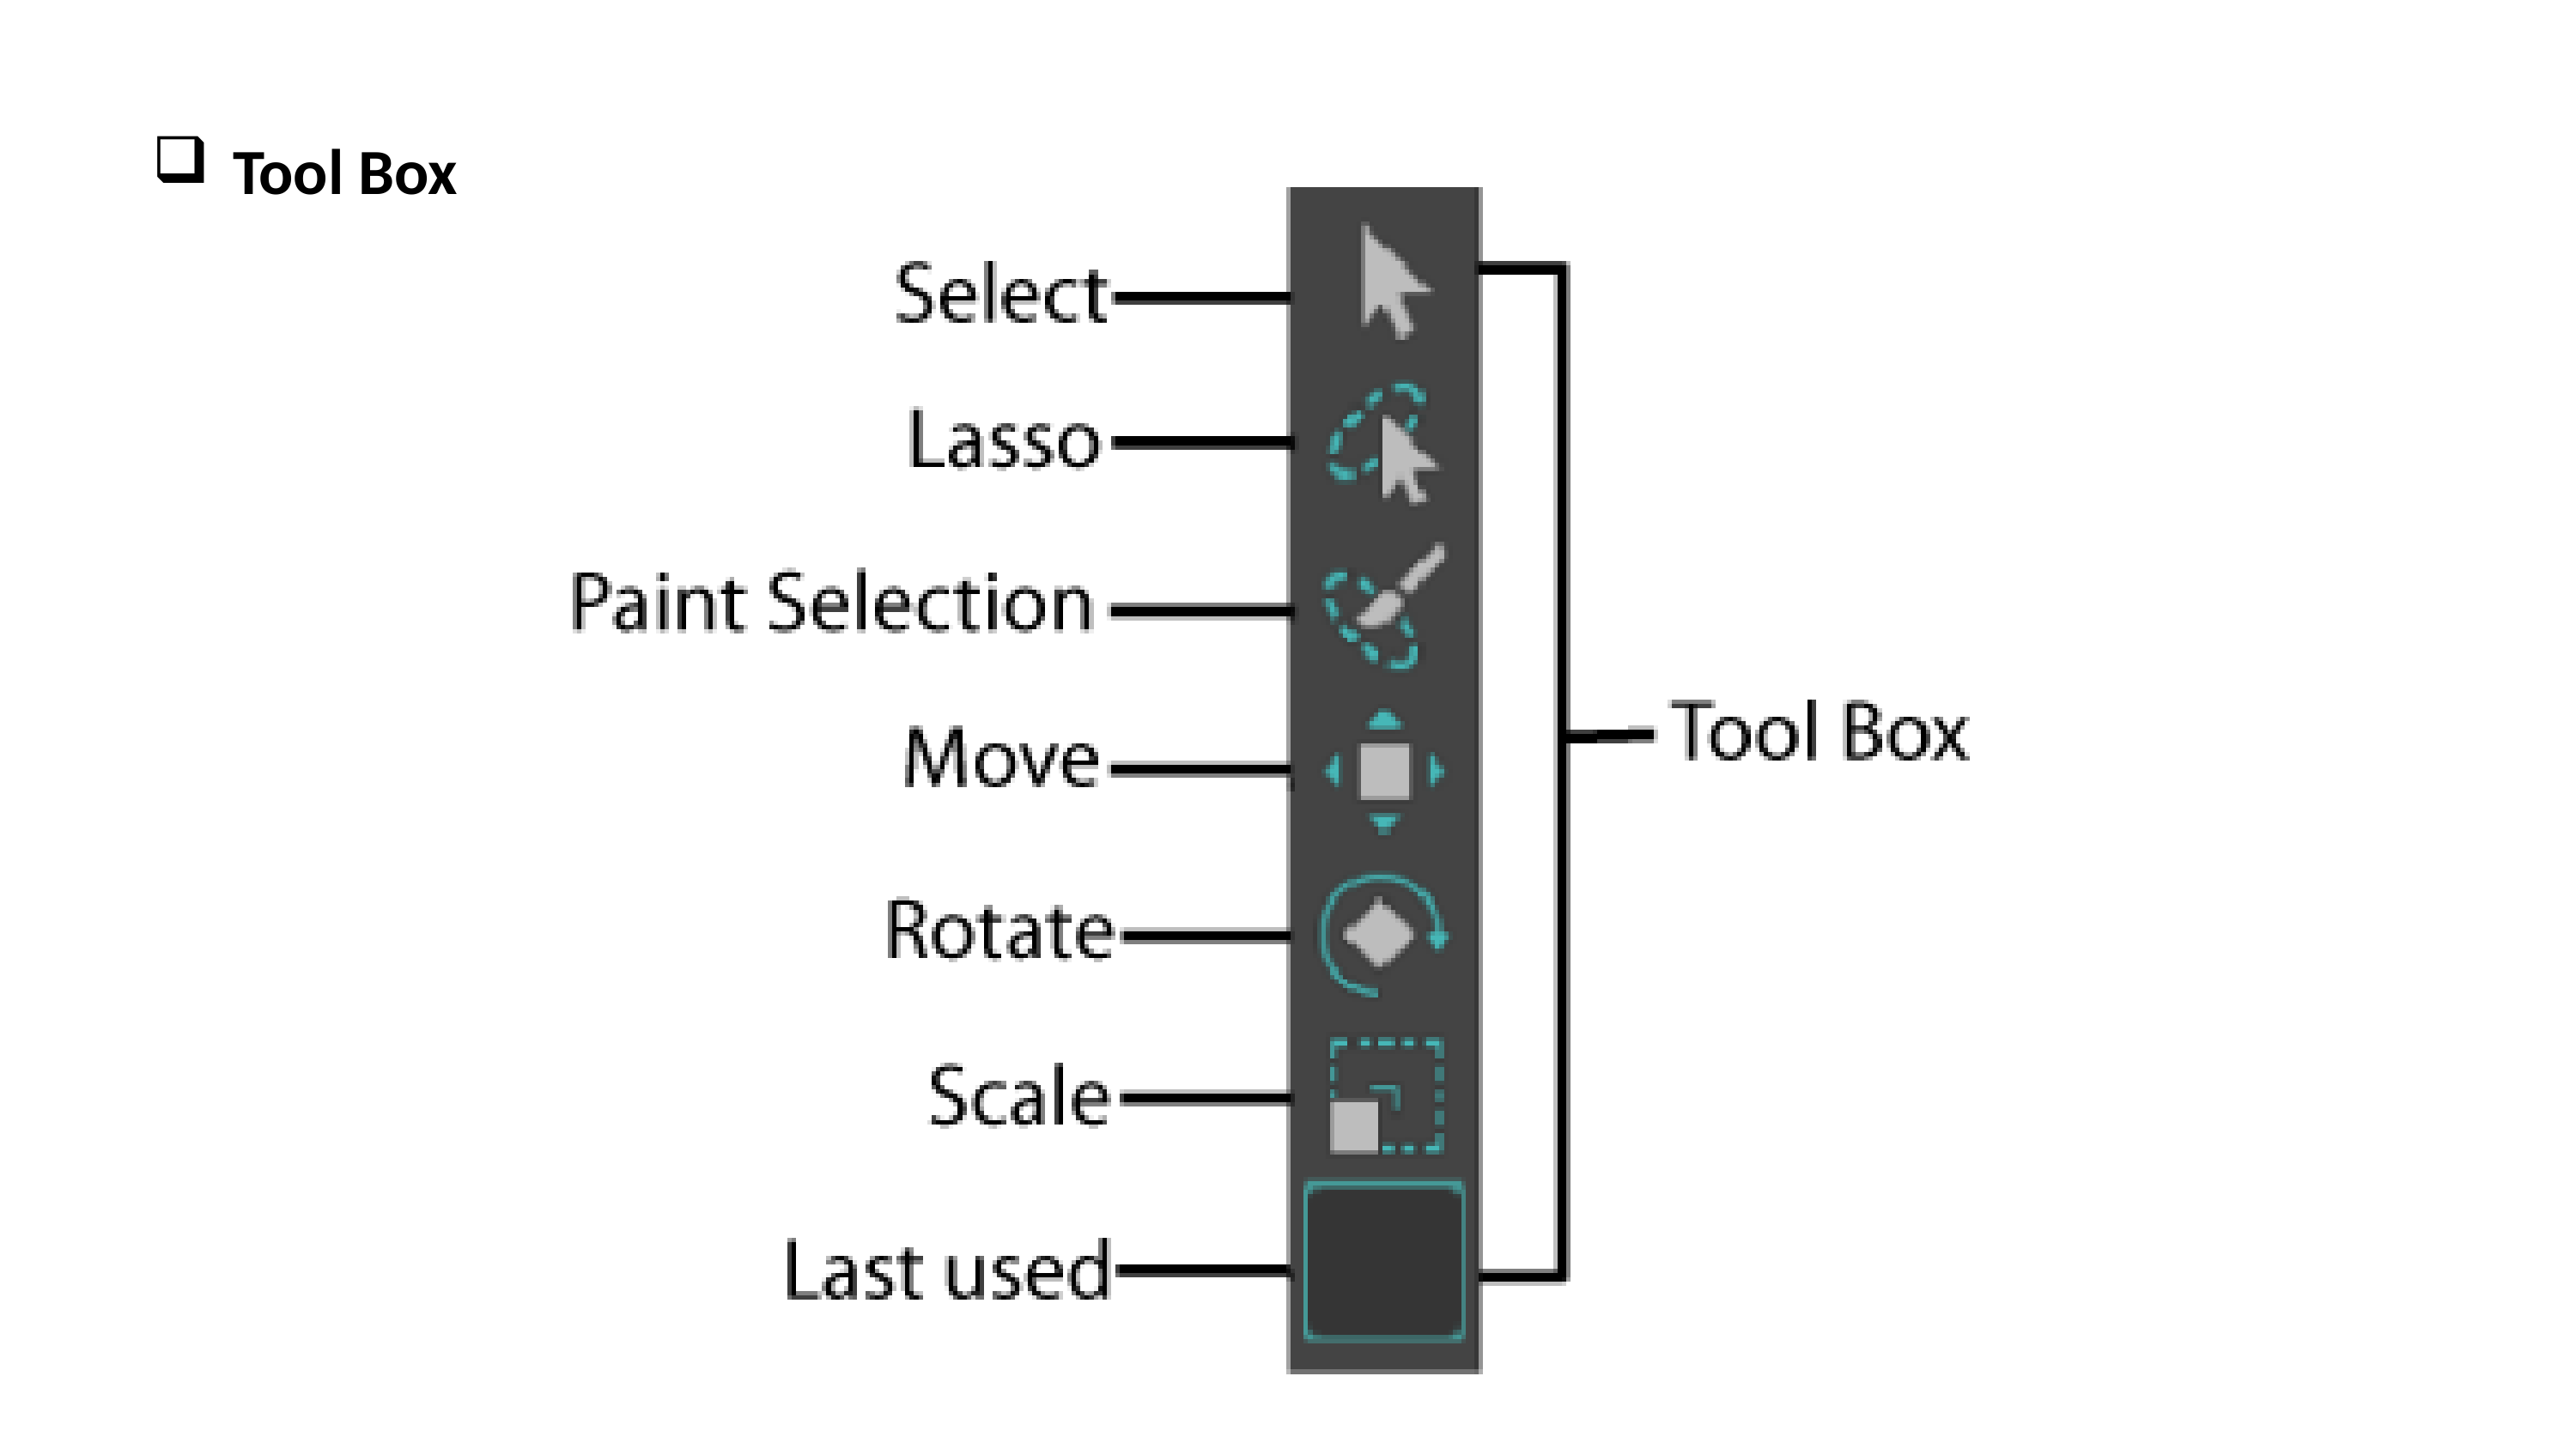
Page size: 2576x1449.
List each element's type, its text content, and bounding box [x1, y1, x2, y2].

picture [568, 187, 1970, 1374]
text_box Tool Box [139, 123, 1116, 214]
